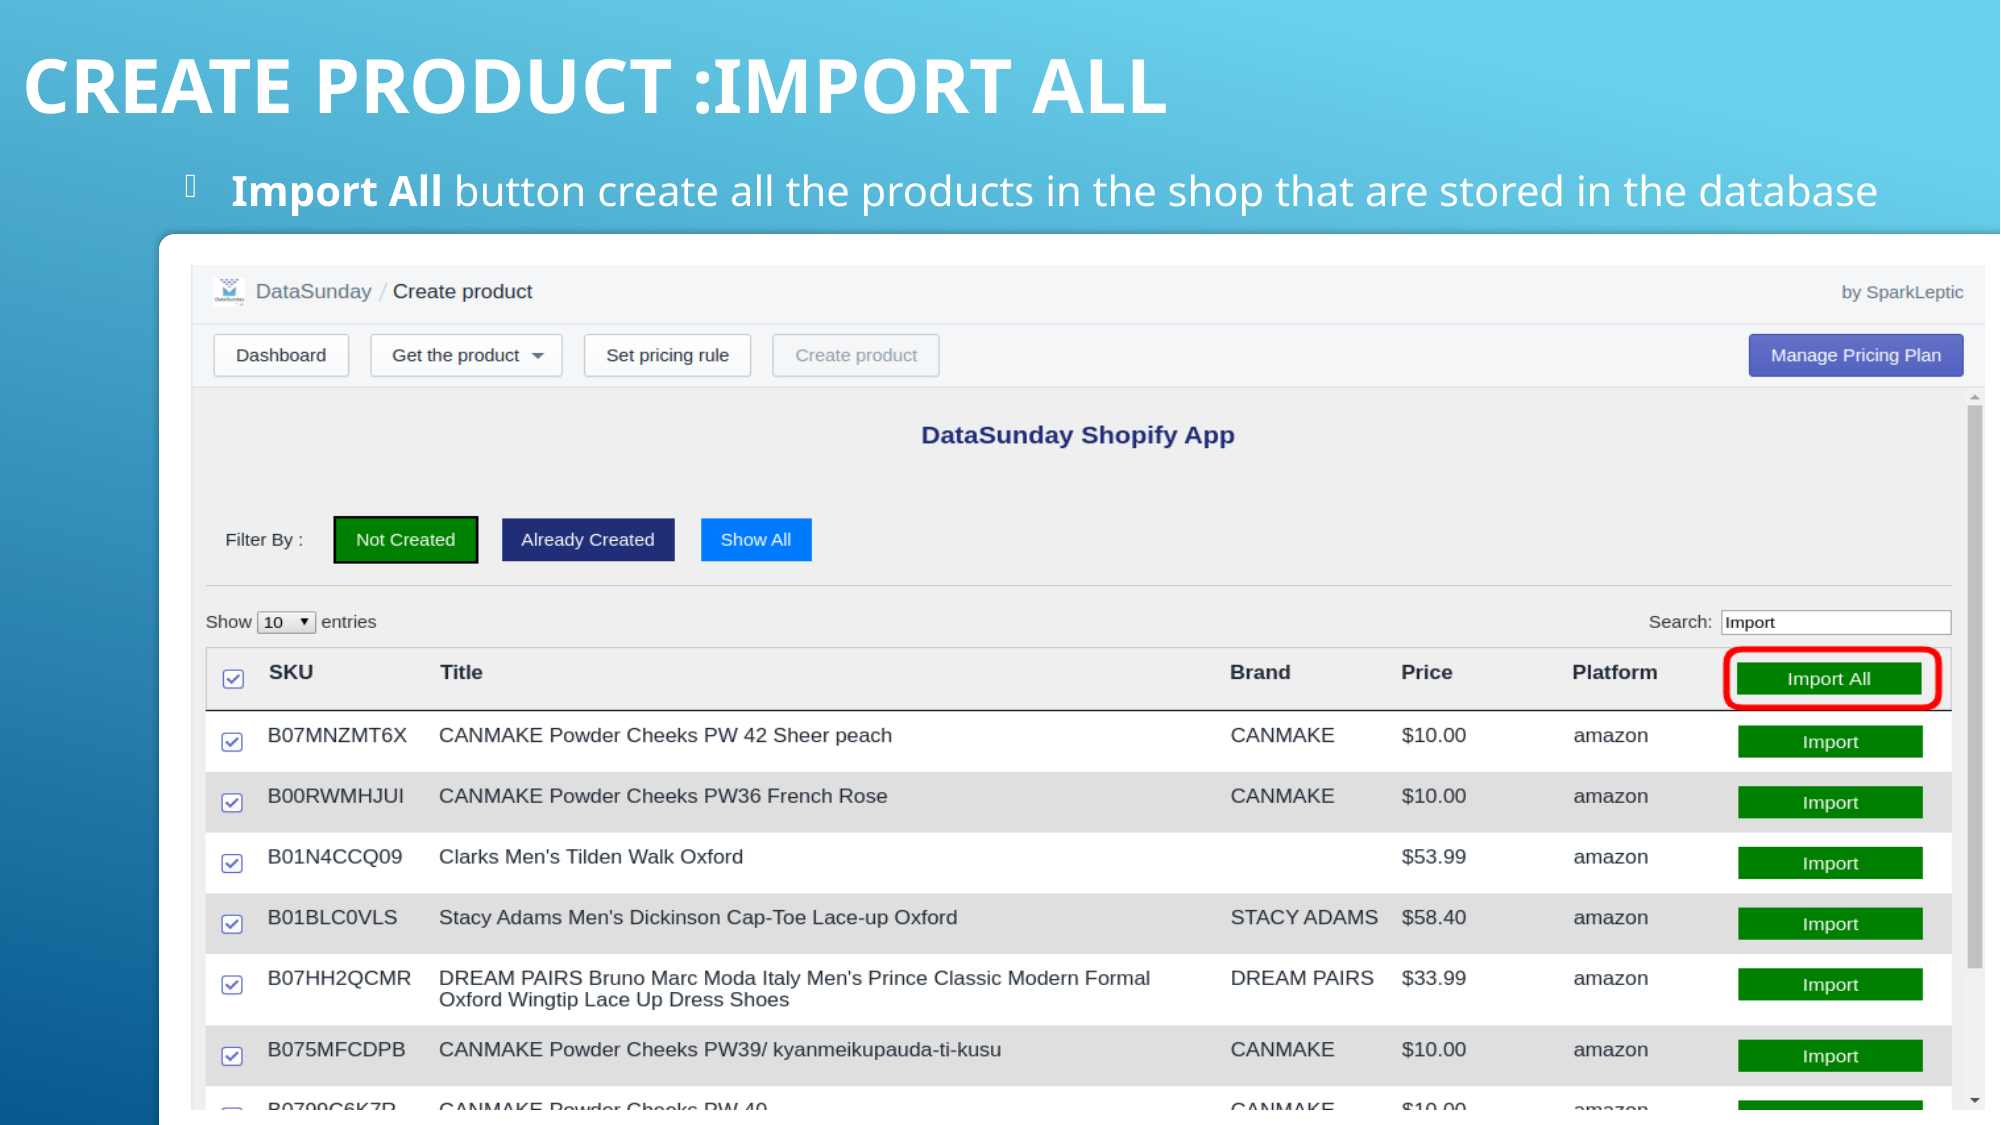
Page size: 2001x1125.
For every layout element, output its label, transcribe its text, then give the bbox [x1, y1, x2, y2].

picture [190, 264, 1986, 1110]
list Import All button create all the products in the shop that are stored in the database [169, 113, 2000, 228]
title Create Product :Import All [7, 5, 1625, 163]
